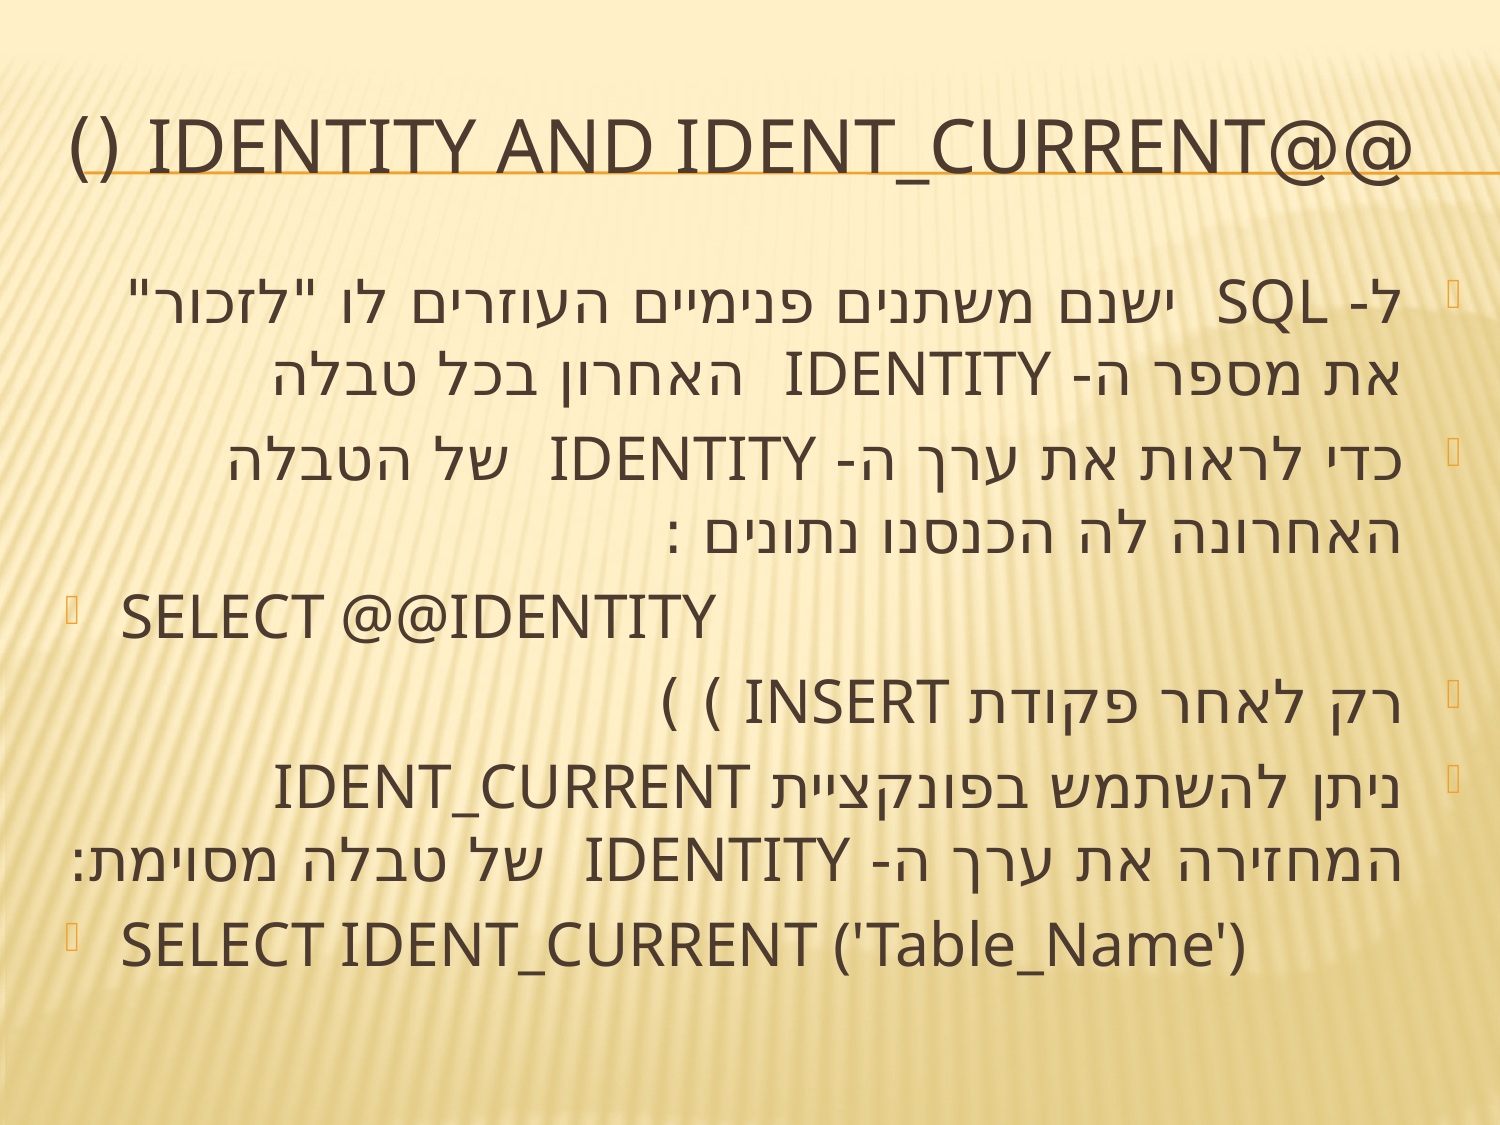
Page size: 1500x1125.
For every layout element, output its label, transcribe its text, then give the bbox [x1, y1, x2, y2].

list ל- SQL ישנם משתנים פנימיים העוזרים לו "לזכור" את מספר ה- IDENTITY האחרון בכל טבלה כדי לראות את ערך ה- IDENTITY של הטבלה האחרונה לה הכנסנו נתונים : SELECT @@IDENTITY רק לאחר פקודת INSERT ) ) ניתן להשתמש בפונקציית IDENT_CURRENT המחזירה את ערך ה- IDENTITY של טבלה מסוימת: SELECT IDENT_CURRENT ('Table_Name') [50, 254, 1475, 998]
title @@IDENTITY and IDENT_CURRENT () [50, 75, 1475, 213]
